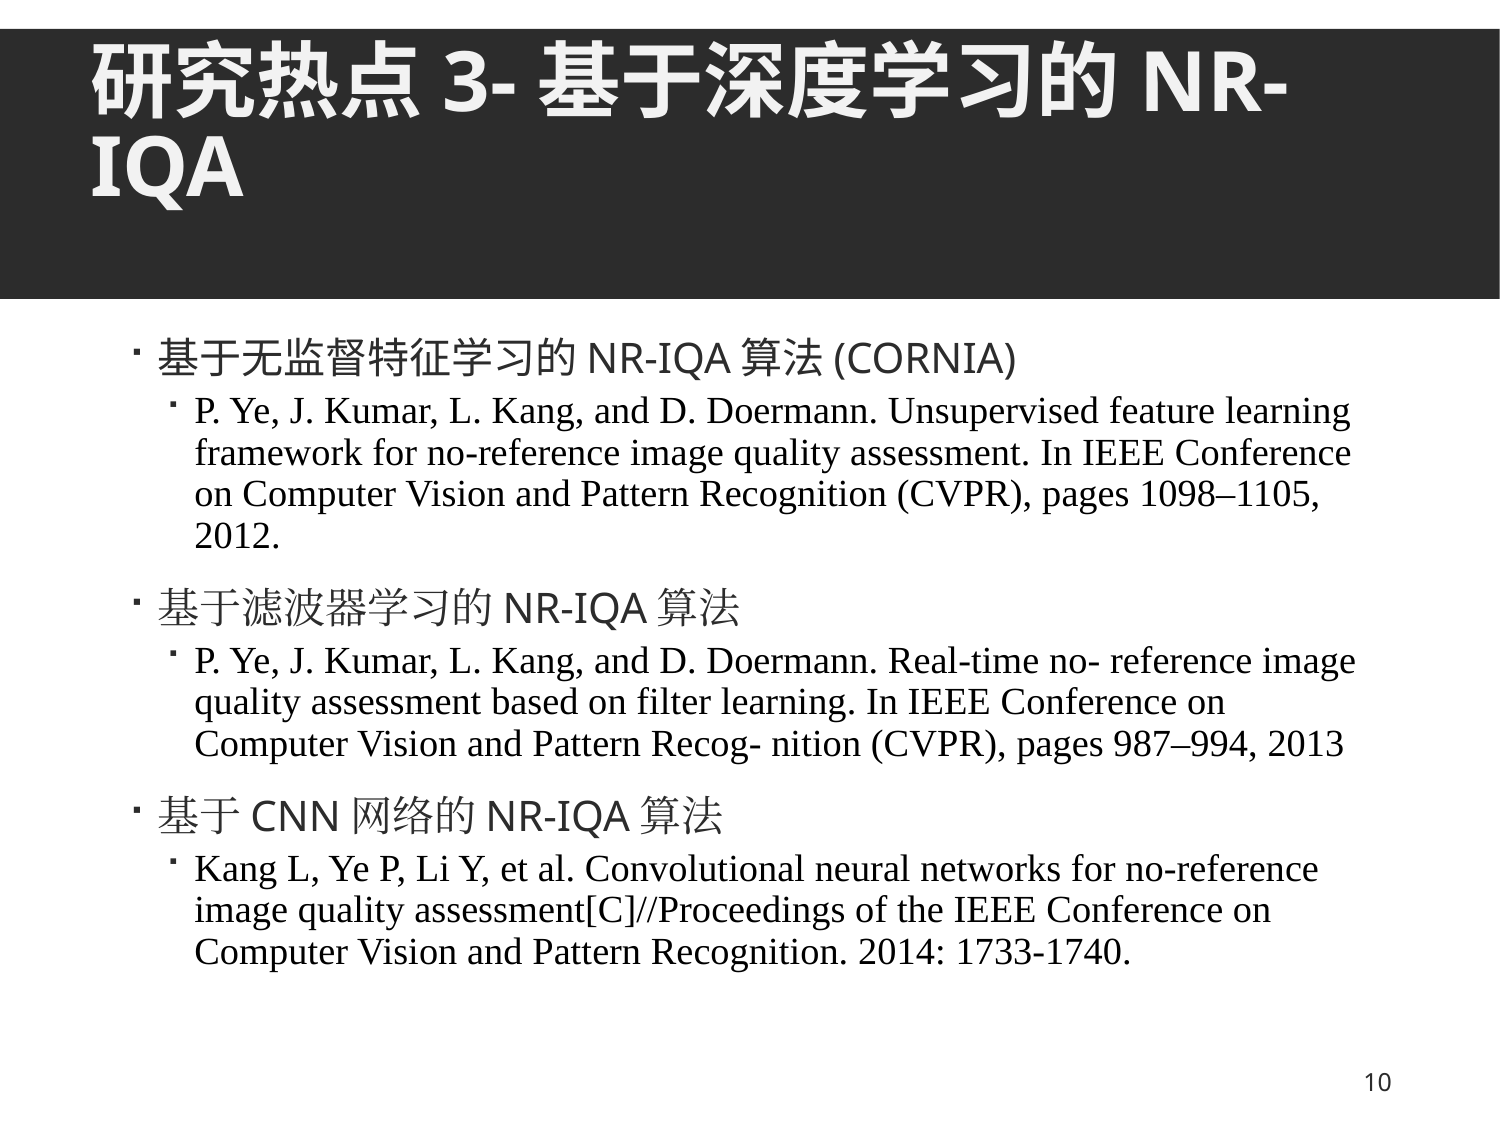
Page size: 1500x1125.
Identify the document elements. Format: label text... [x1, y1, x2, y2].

title 研究热点3-基于深度学习的NR-IQA [75, 25, 1425, 231]
slide_number 10 [1355, 1053, 1473, 1114]
list 基于无监督特征学习的NR-IQA算法(CORNIA) P. Ye, J. Kumar, L. Kang, and D. Doermann. Unsupervised feature learning framework for no-reference image quality assessment. In IEEE Conference on Computer Vision and Pattern Recognition (CVPR), pages 1098–1105, 2012. 基于滤波器学习的NR-IQA算法 P. Ye, J. Kumar, L. Kang, and D. Doermann. Real-time no- reference image quality assessment based on filter learning. In IEEE Conference on Computer Vision and Pattern Recog- nition (CVPR), pages 987–994, 2013 基于CNN网络的NR-IQA算法 Kang L, Ye P, Li Y, et al. Convolutional neural networks for no-reference image quality assessment[C]//Proceedings of the IEEE Conference on Computer Vision and Pattern Recognition. 2014: 1733-1740. [112, 329, 1388, 1020]
